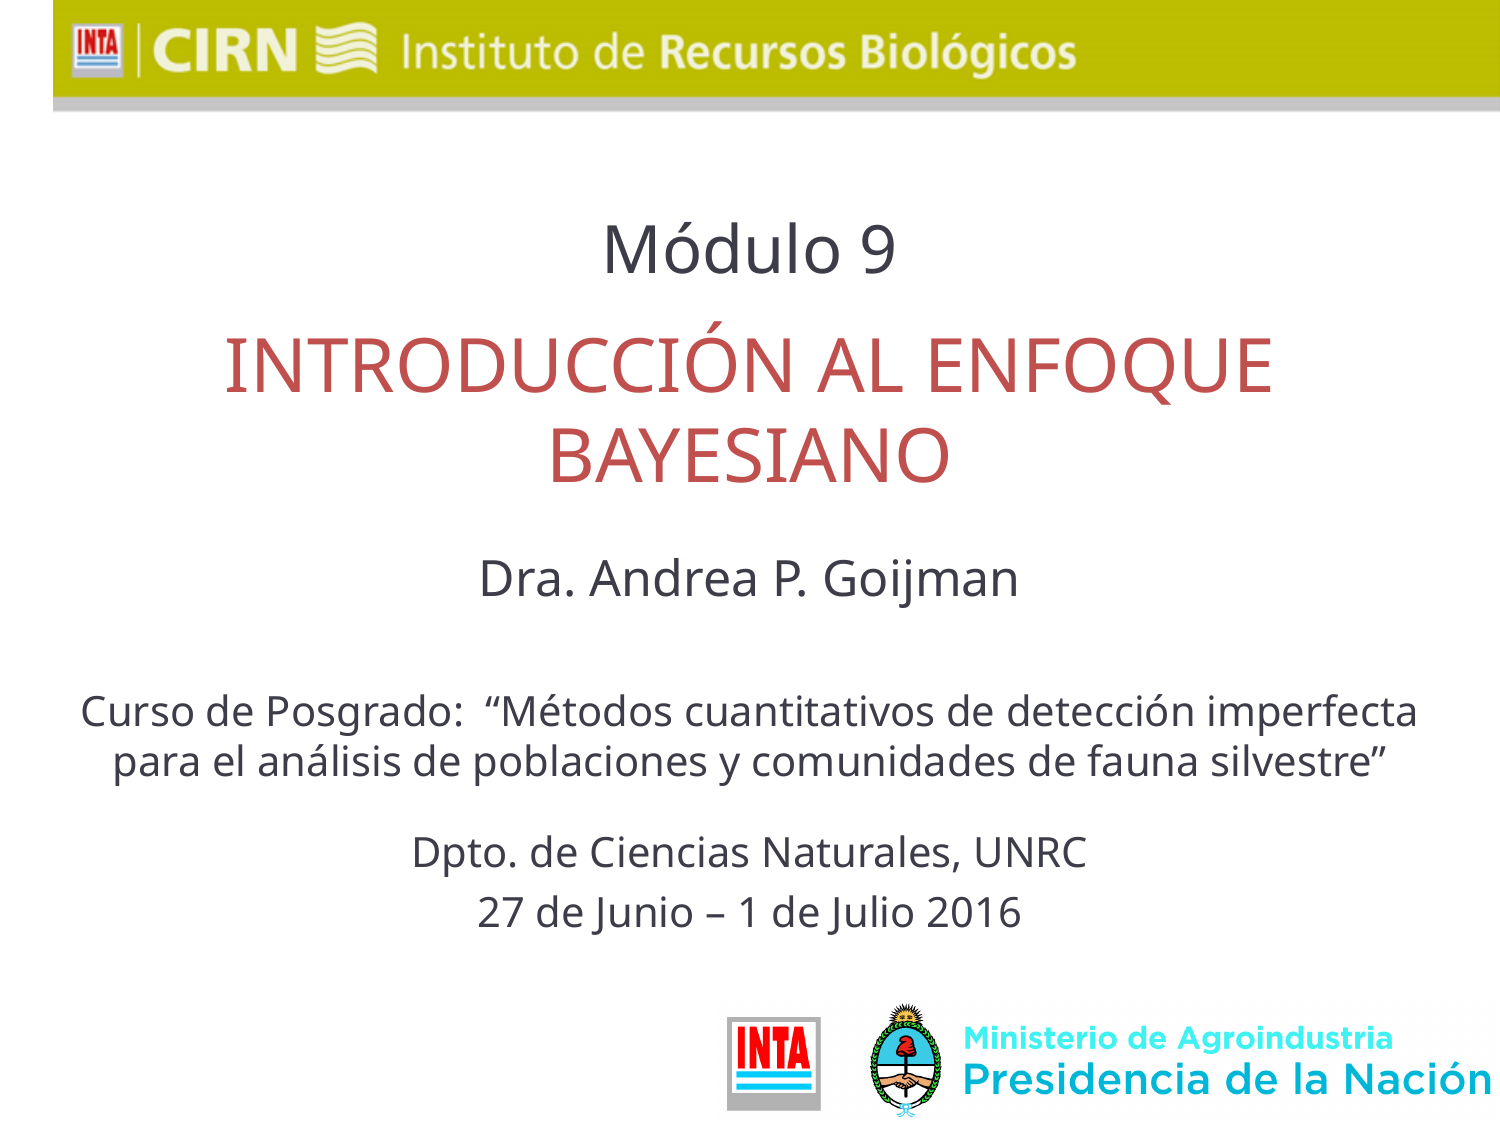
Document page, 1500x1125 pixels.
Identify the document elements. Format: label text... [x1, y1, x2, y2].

text_box Módulo 9 INTRODUCCIÓN AL ENFOQUE BAYESIANO [29, 184, 1471, 539]
picture [52, 0, 1500, 117]
text_box Dra. Andrea P. Goijman Curso de Posgrado: “Métodos cuantitativos de detección imperfecta para el análisis de poblaciones y comunidades de fauna silvestre” Dpto. de Ciencias Naturales, UNRC 27 de Junio – 1 de Julio 2016 [53, 538, 1447, 941]
picture [714, 999, 1498, 1123]
